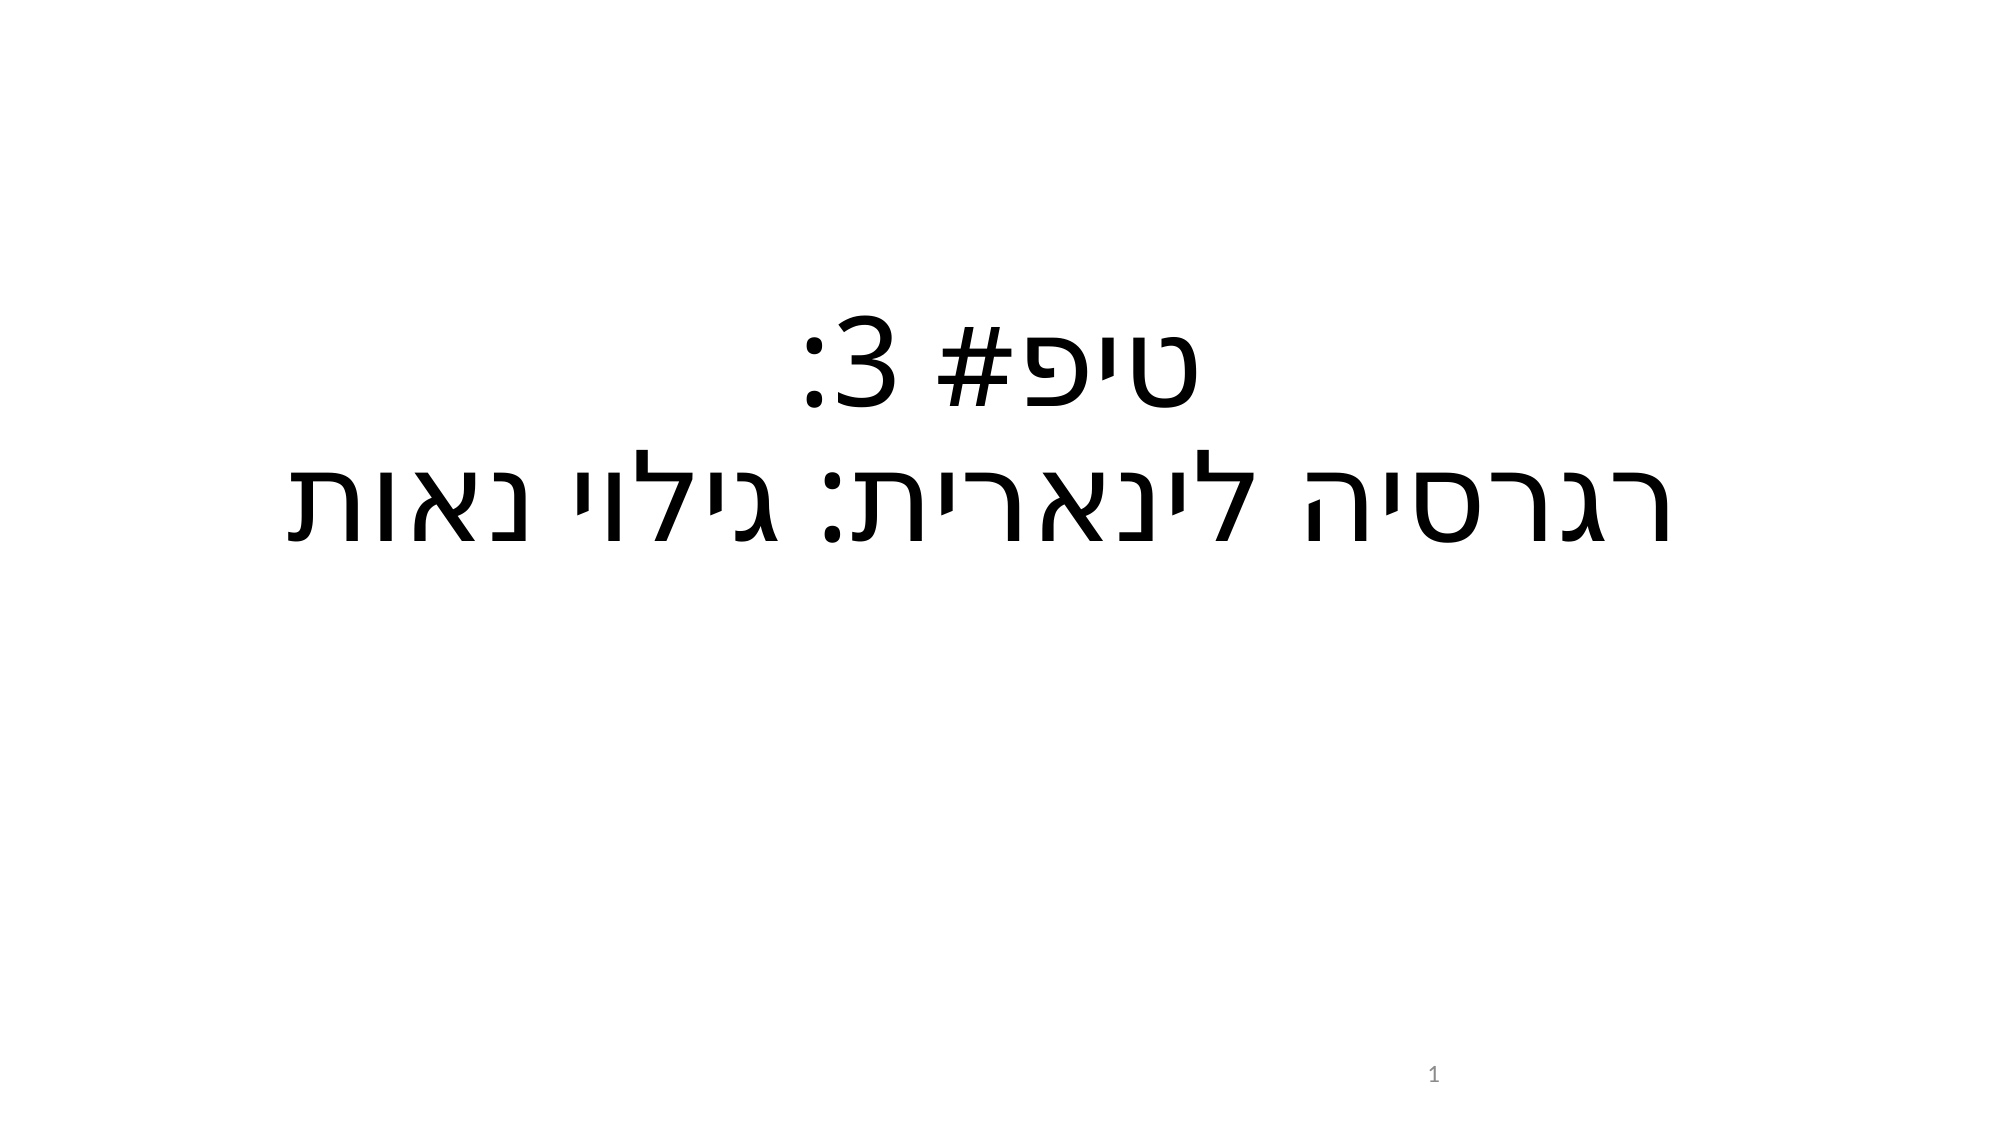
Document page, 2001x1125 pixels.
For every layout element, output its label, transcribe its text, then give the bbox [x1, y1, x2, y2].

title טיפ# 3: רגרסיה לינארית: גילוי נאות [249, 184, 1750, 576]
slide_number 1 [1412, 1042, 1863, 1103]
